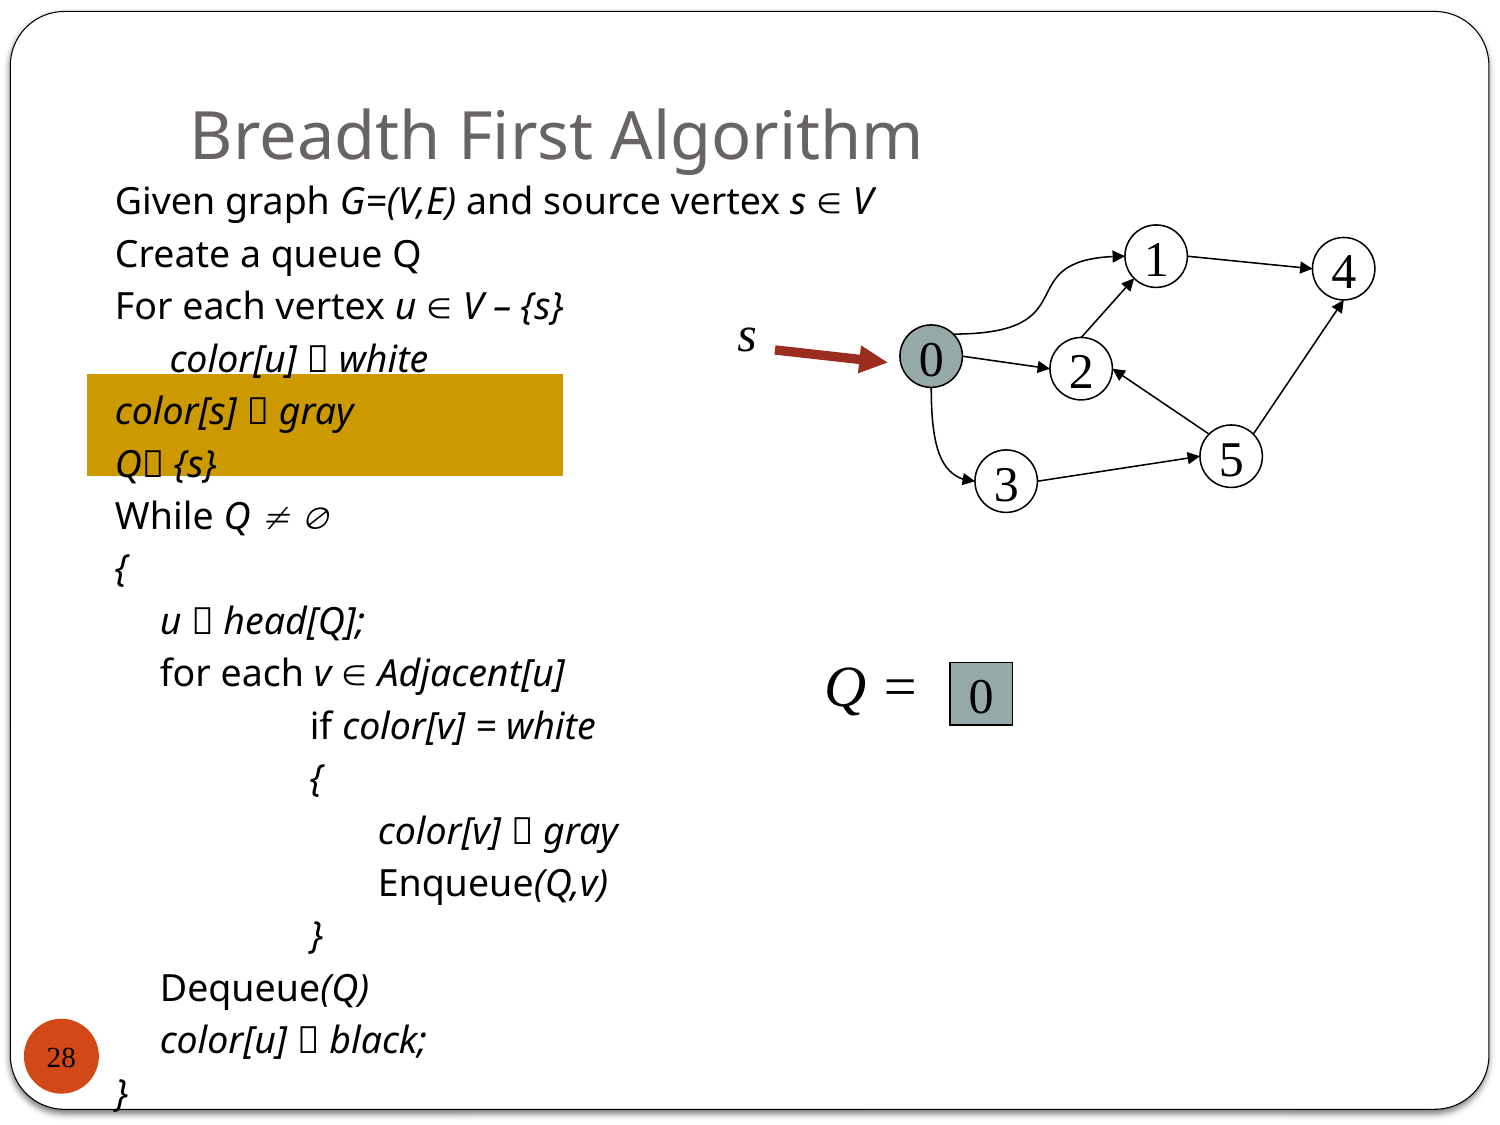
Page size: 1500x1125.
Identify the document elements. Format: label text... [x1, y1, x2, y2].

text_box [774, 349, 888, 368]
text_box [1000, 209, 1079, 382]
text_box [1080, 278, 1135, 338]
text_box 1 [1124, 224, 1188, 288]
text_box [962, 355, 1051, 369]
text_box 5 [1200, 424, 1263, 488]
text_box 0 [899, 324, 963, 388]
text_box 4 [1313, 237, 1375, 300]
list Given graph G=(V,E) and source vertex s  V Create a queue Q For each vertex u  V – {s} color[u]  white color[s]  gray Q {s} While Q   { u  head[Q]; for each v  Adjacent[u] if color[v] = white { color[v]  gray Enqueue(Q,v) } Dequeue(Q) color[u]  black; } [99, 174, 1375, 850]
text_box 0 [949, 662, 1013, 725]
title Breadth First Algorithm [174, 0, 1450, 188]
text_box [1112, 368, 1210, 435]
text_box Q = [809, 640, 935, 726]
text_box s [722, 294, 772, 369]
text_box 3 [974, 449, 1037, 513]
text_box [87, 375, 99, 475]
text_box 2 [1059, 346, 1113, 400]
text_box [1187, 255, 1313, 269]
slide_number 28 [23, 1018, 99, 1094]
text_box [905, 412, 1001, 457]
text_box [1253, 299, 1344, 435]
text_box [1037, 455, 1201, 482]
